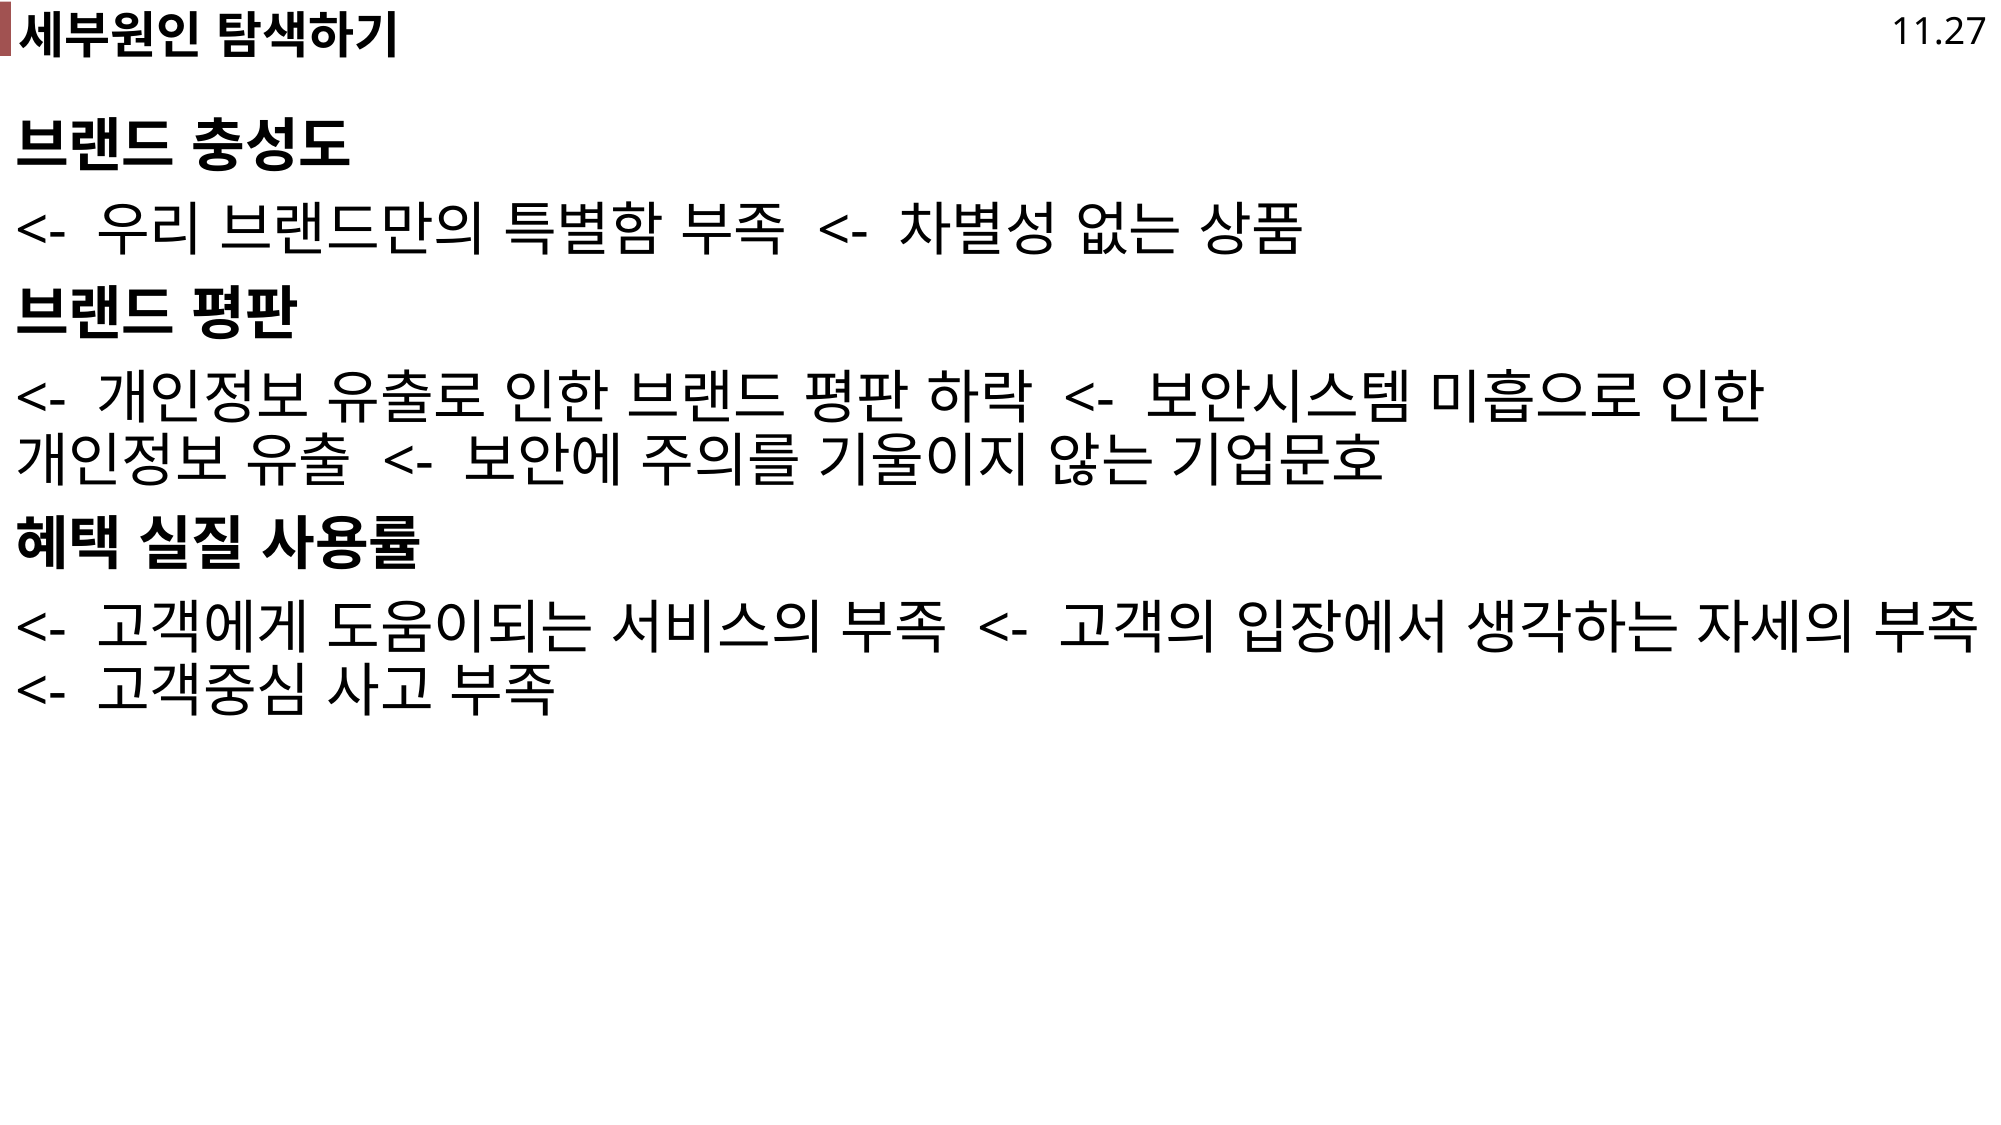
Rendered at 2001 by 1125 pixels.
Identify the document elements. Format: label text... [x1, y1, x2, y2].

text_box 11.27 [1876, 0, 2000, 60]
list 브랜드 충성도 <- 우리 브랜드만의 특별함 부족 <- 차별성 없는 상품 브랜드 평판 <- 개인정보 유출로 인한 브랜드 평판 하락 <- 보안시스템 미흡으로 인한 개인정보 유출 <- 보안에 주의를 기울이지 않는 기업문호 혜택 실질 사용률 <- 고객에게 도움이되는 서비스의 부족 <- 고객의 입장에서 생각하는 자세의 부족 <- 고객중심 사고 부족 [0, 109, 2000, 1125]
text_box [0, 1, 1235, 64]
